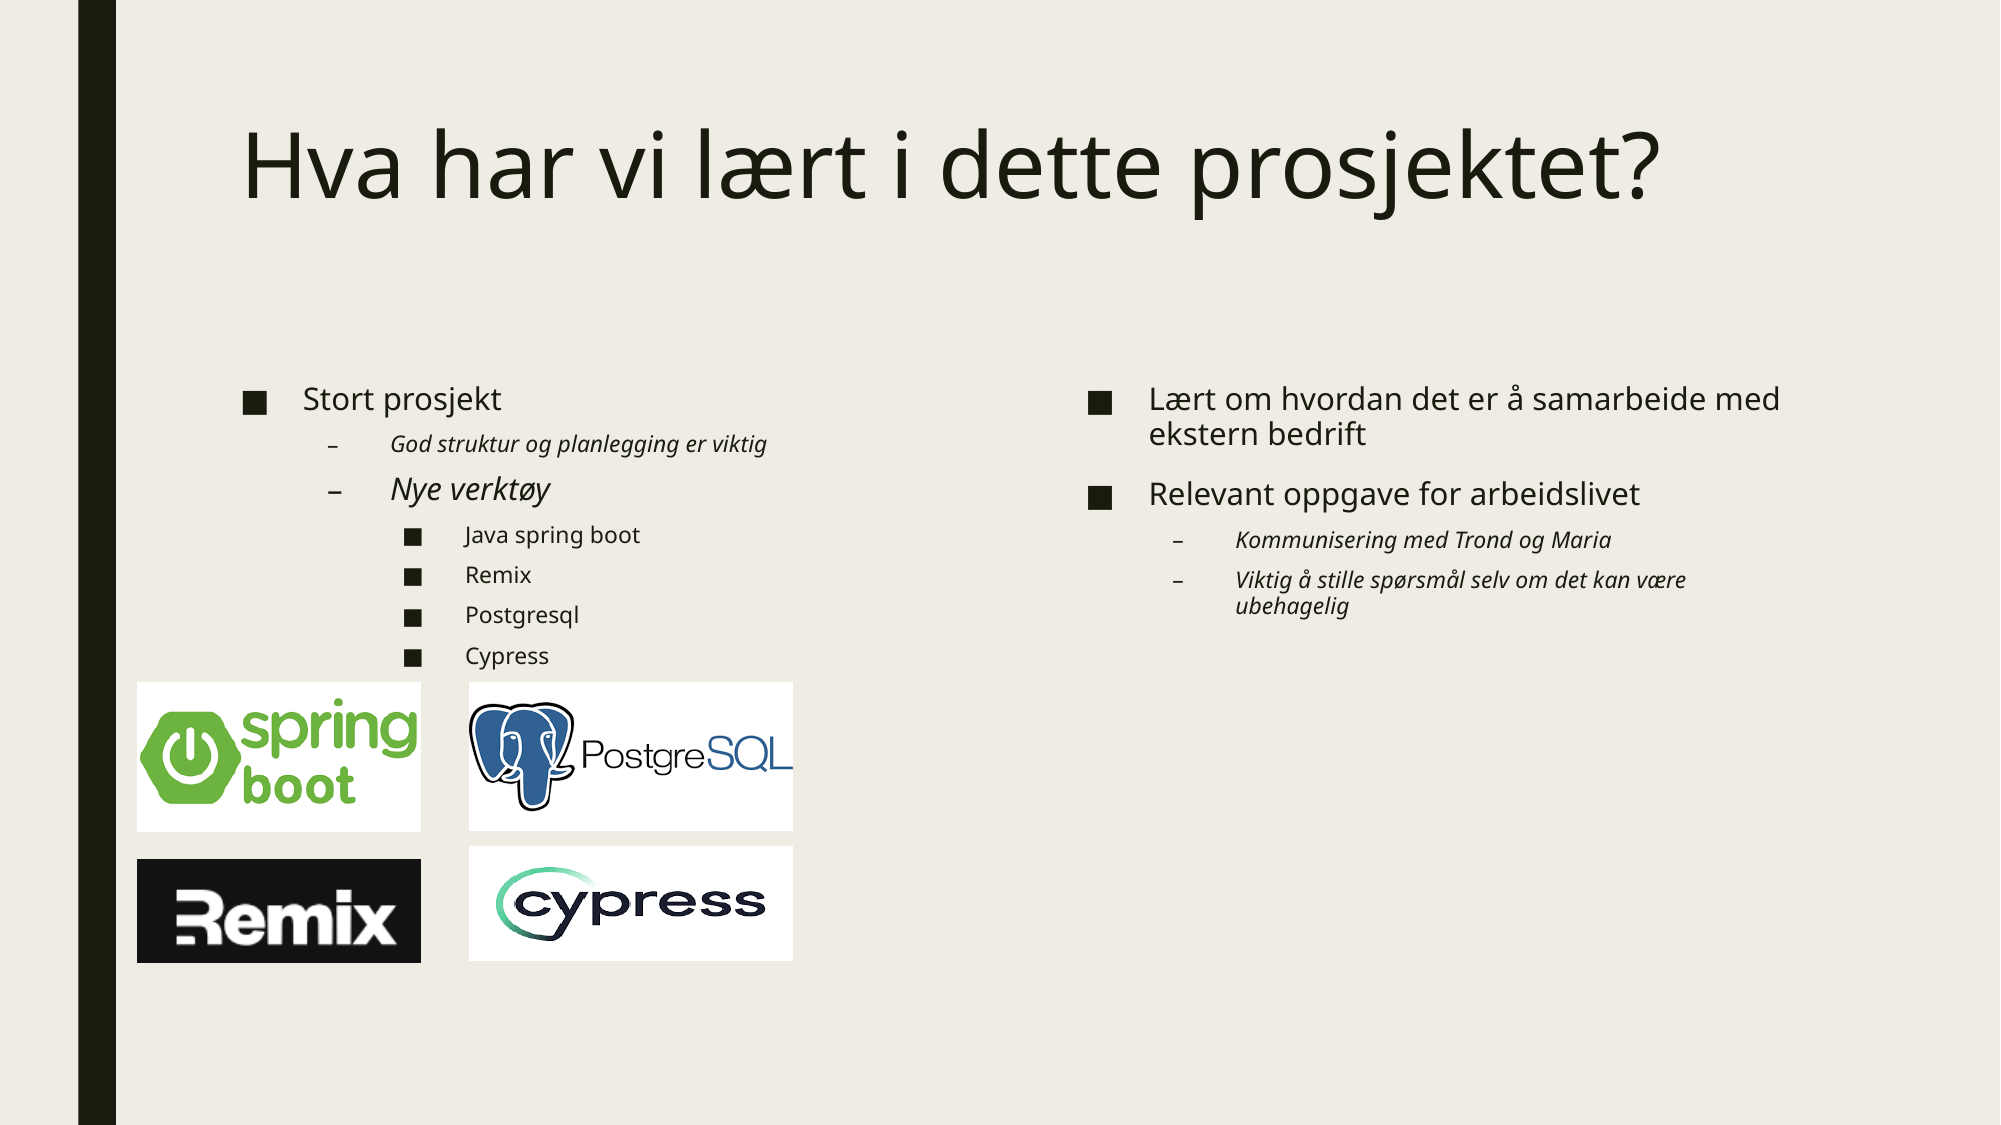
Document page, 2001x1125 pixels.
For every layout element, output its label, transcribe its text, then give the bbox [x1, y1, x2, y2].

list Lært om hvordan det er å samarbeide med ekstern bedrift Relevant oppgave for arbeidslivet Kommunisering med Trond og Maria Viktig å stille spørsmål selv om det kan være ubehagelig [1070, 375, 1801, 963]
list Stort prosjekt God struktur og planlegging er viktig Nye verktøy Java spring boot Remix Postgresql Cypress [225, 375, 955, 963]
picture [469, 682, 793, 831]
picture [137, 682, 421, 832]
picture [137, 859, 421, 963]
title Hva har vi lært i dette prosjektet? [225, 112, 1800, 357]
picture [469, 846, 793, 961]
